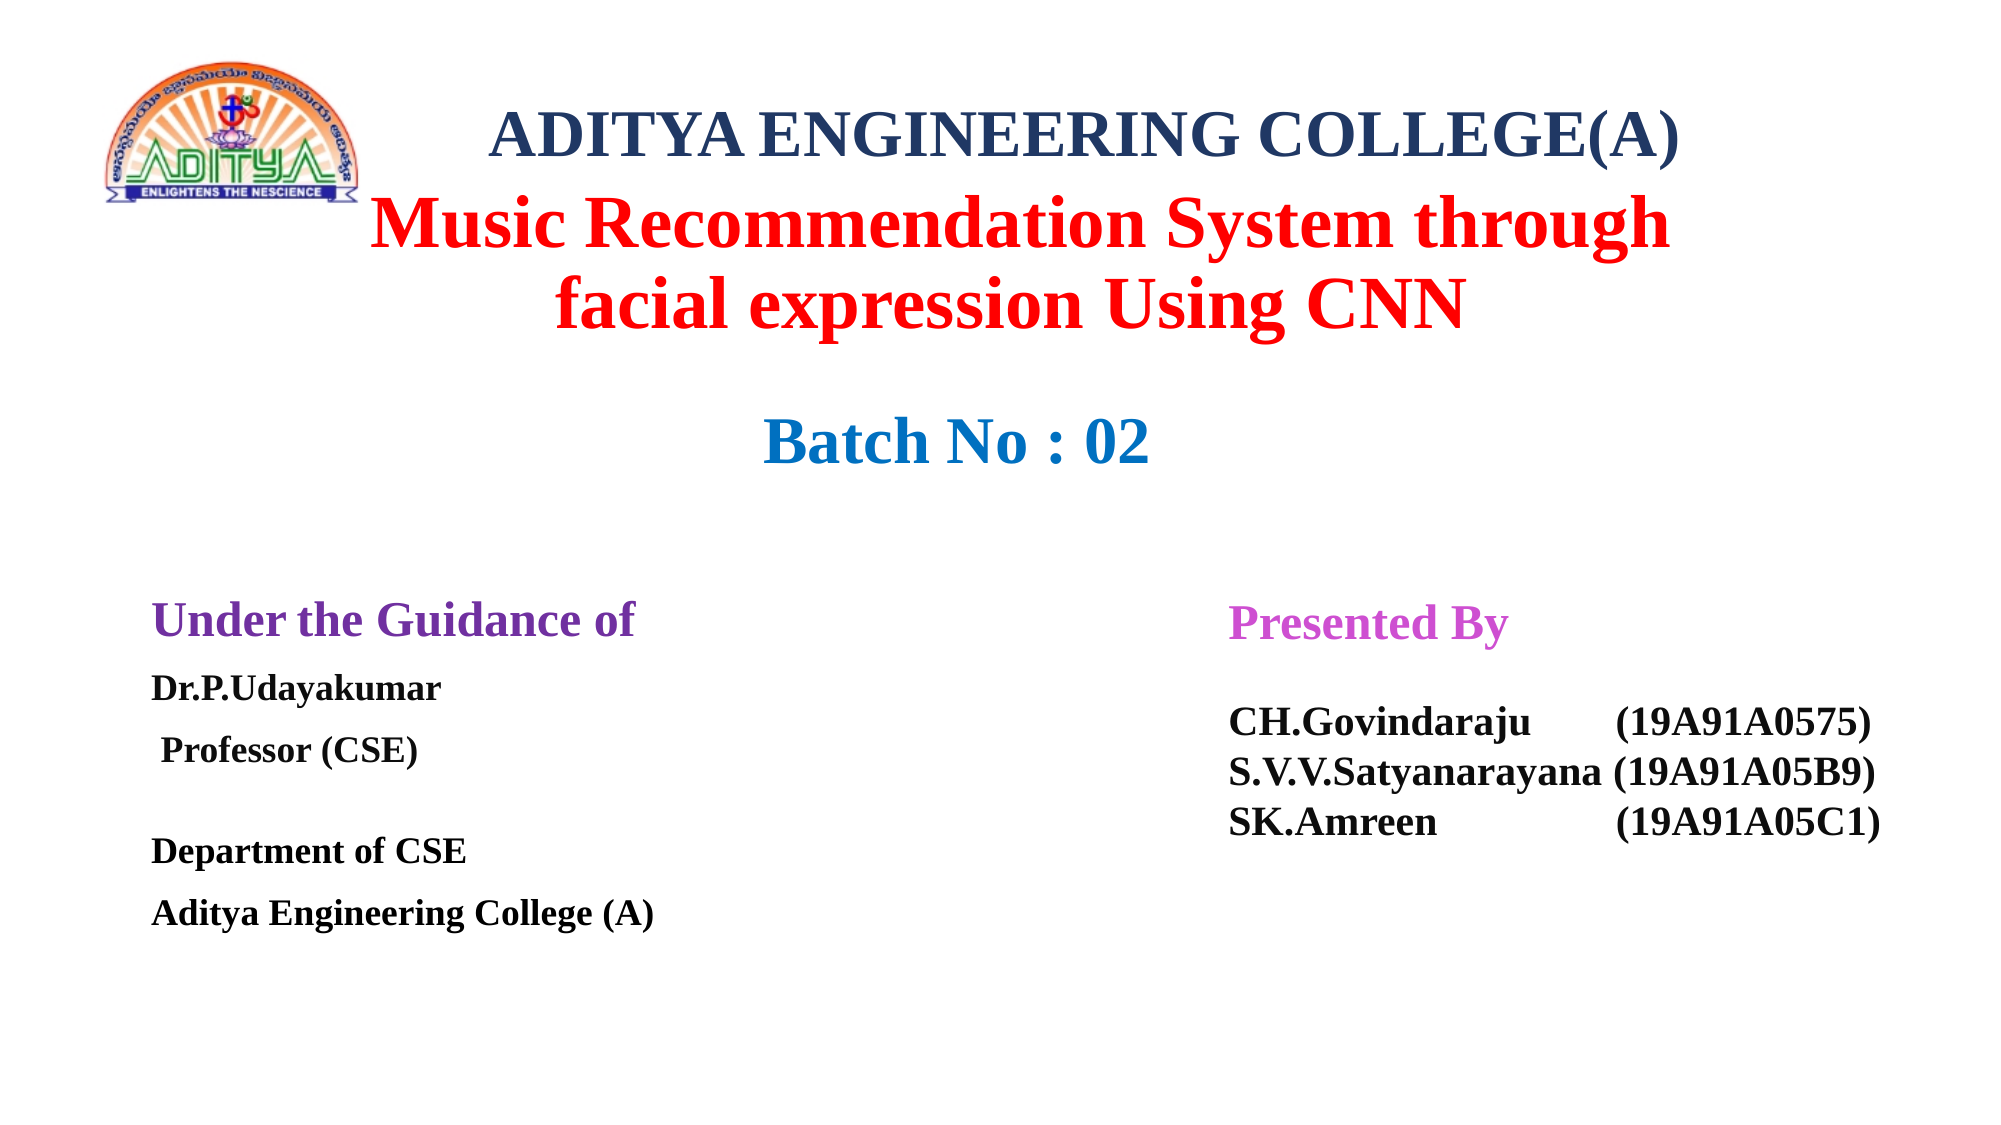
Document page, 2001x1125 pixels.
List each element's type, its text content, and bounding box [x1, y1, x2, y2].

subtitle Under the Guidance of Dr.P.Udayakumar Professor (CSE) Department of CSE Aditya Engineering College (A) [136, 586, 929, 955]
text_box ADITYA ENGINEERING COLLEGE(A) [474, 82, 1805, 178]
title Music Recommendation System through facial expression Using CNN [318, 222, 1724, 353]
text_box Batch No : 02 [748, 389, 1184, 485]
picture [102, 12, 361, 254]
text_box Presented By CH.Govindaraju (19A91A0575) S.V.V.Satyanarayana (19A91A05B9) SK.Amreen (19A91A05C1) [1213, 581, 1935, 897]
